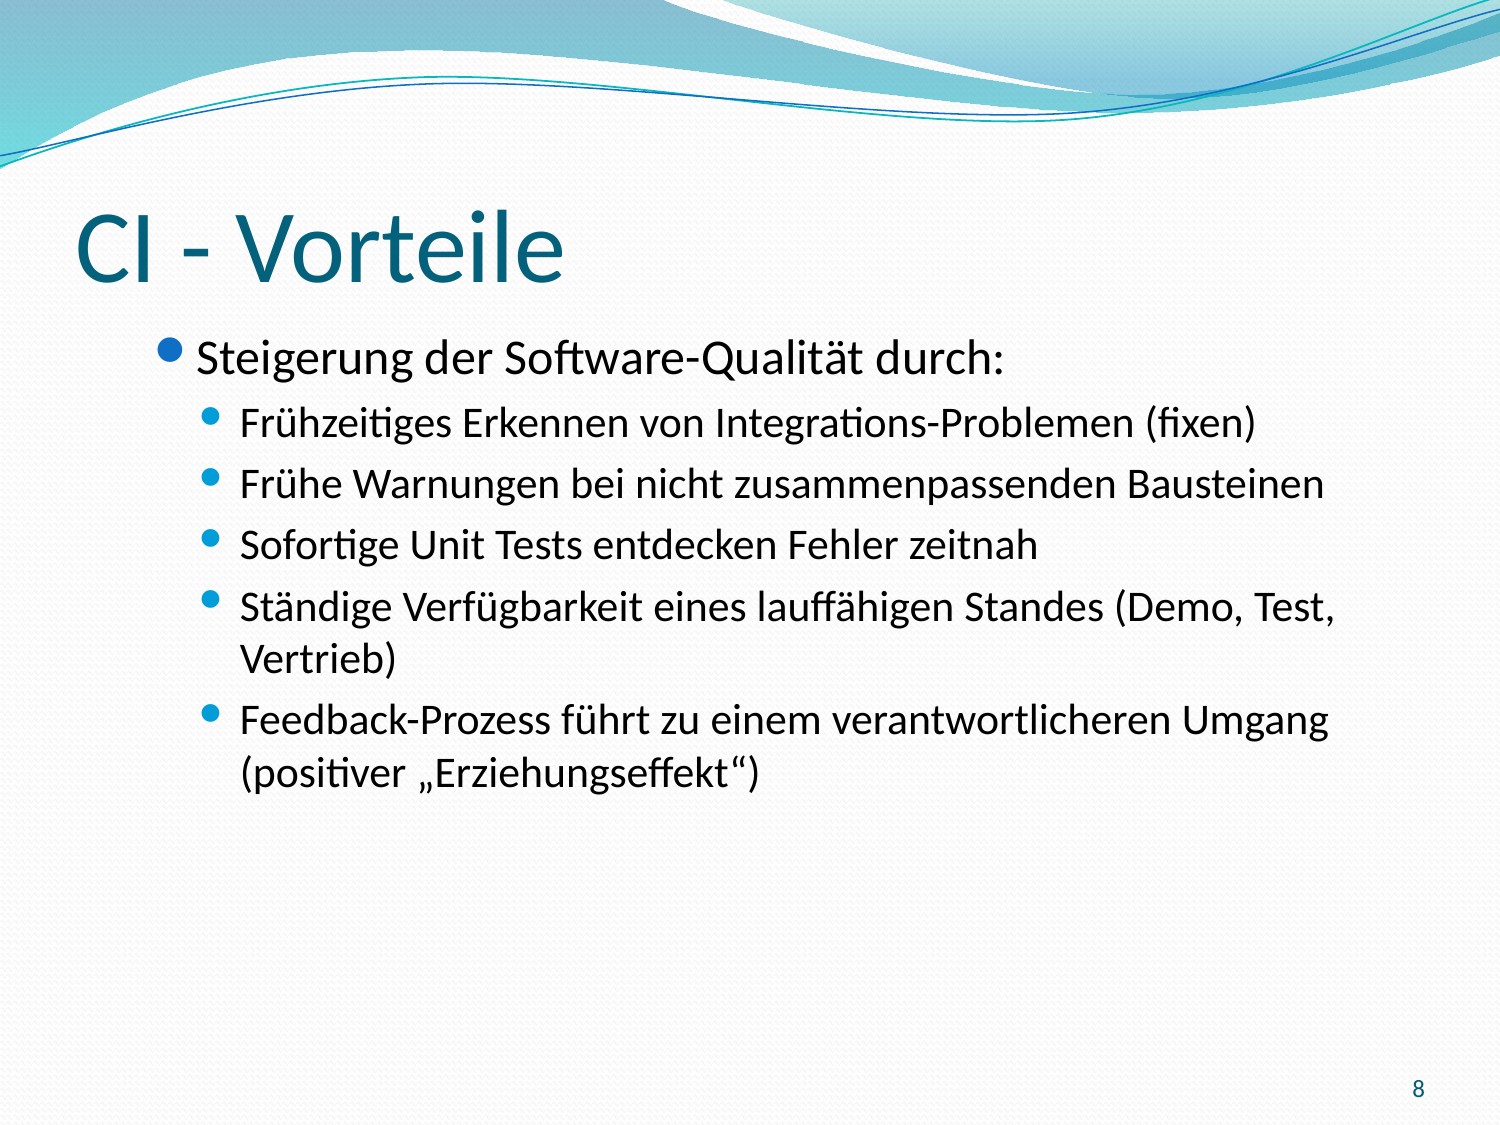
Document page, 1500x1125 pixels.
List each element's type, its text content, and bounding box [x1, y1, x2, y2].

title CI - Vorteile [75, 115, 1425, 303]
list Steigerung der Software-Qualität durch: Frühzeitiges Erkennen von Integrations-Problemen (fixen) Frühe Warnungen bei nicht zusammenpassenden Bausteinen Sofortige Unit Tests entdecken Fehler zeitnah Ständige Verfügbarkeit eines lauffähigen Standes (Demo, Test, Vertrieb) Feedback-Prozess führt zu einem verantwortlicheren Umgang (positiver „Erziehungseffekt“) [75, 317, 1425, 1038]
slide_number 8 [1299, 1042, 1425, 1103]
